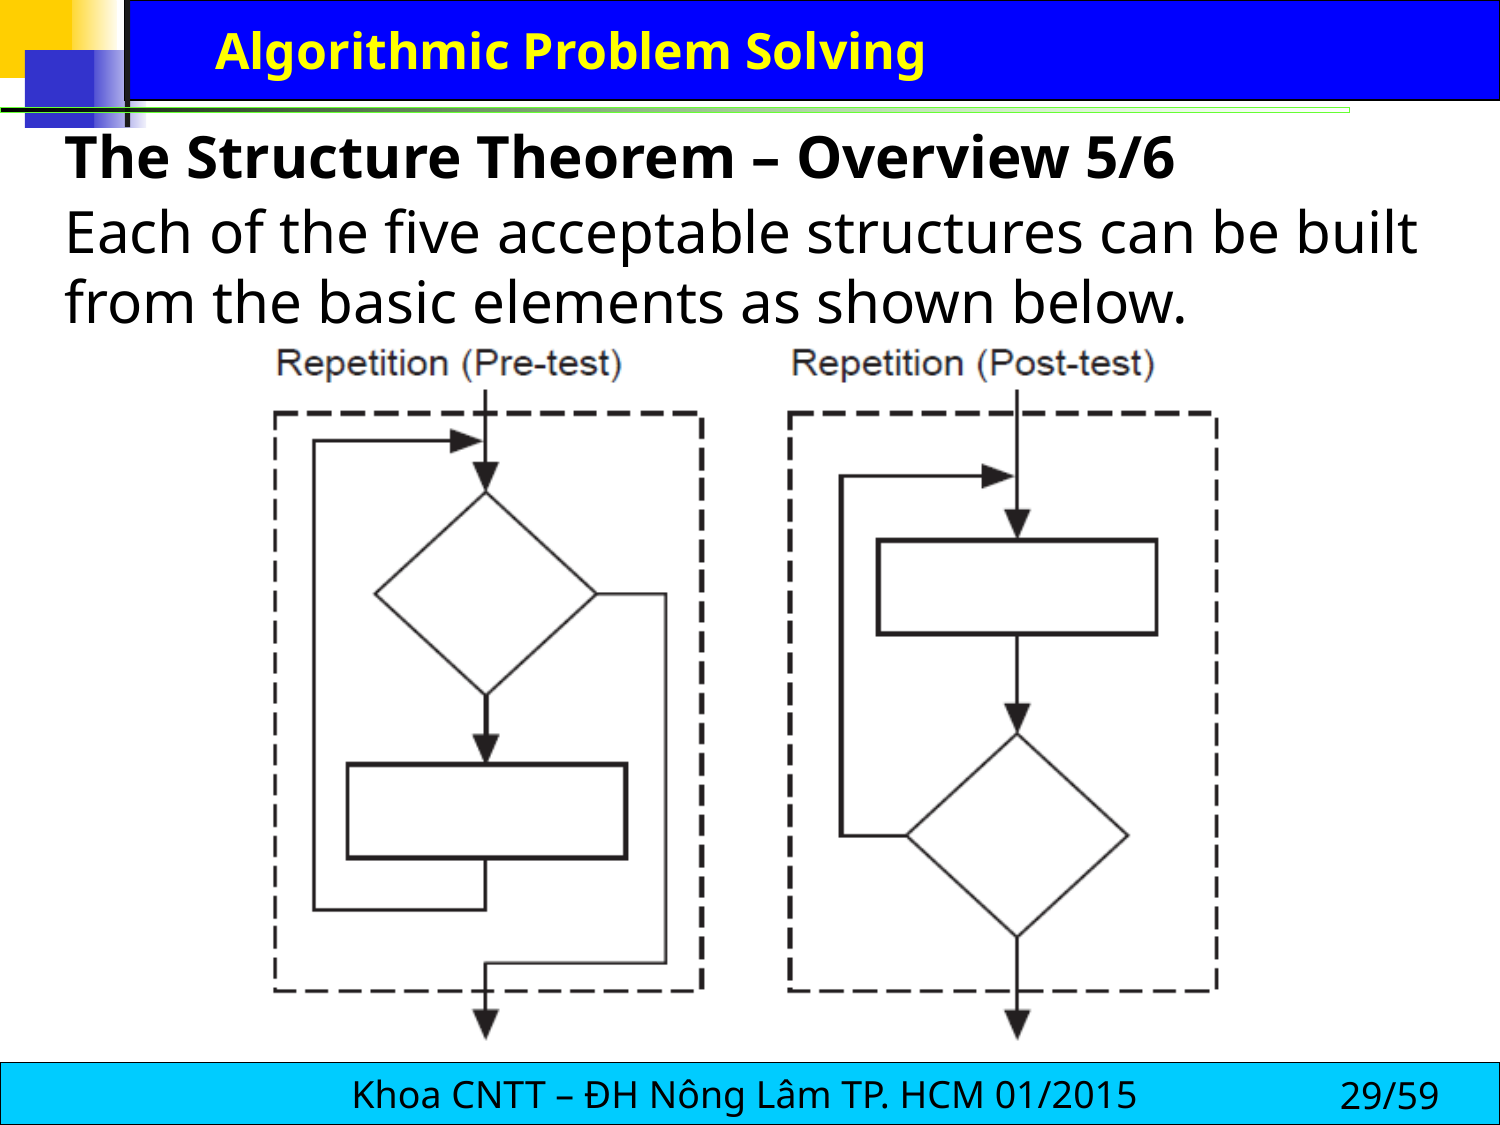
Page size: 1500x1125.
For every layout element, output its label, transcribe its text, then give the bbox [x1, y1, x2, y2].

title Algorithmic Problem Solving [199, 12, 1426, 88]
text_box Each of the five acceptable structures can be built from the basic elements as shown below. [50, 187, 1500, 343]
picture [249, 337, 1247, 1056]
text_box The Structure Theorem – Overview 5/6 [50, 112, 1192, 198]
